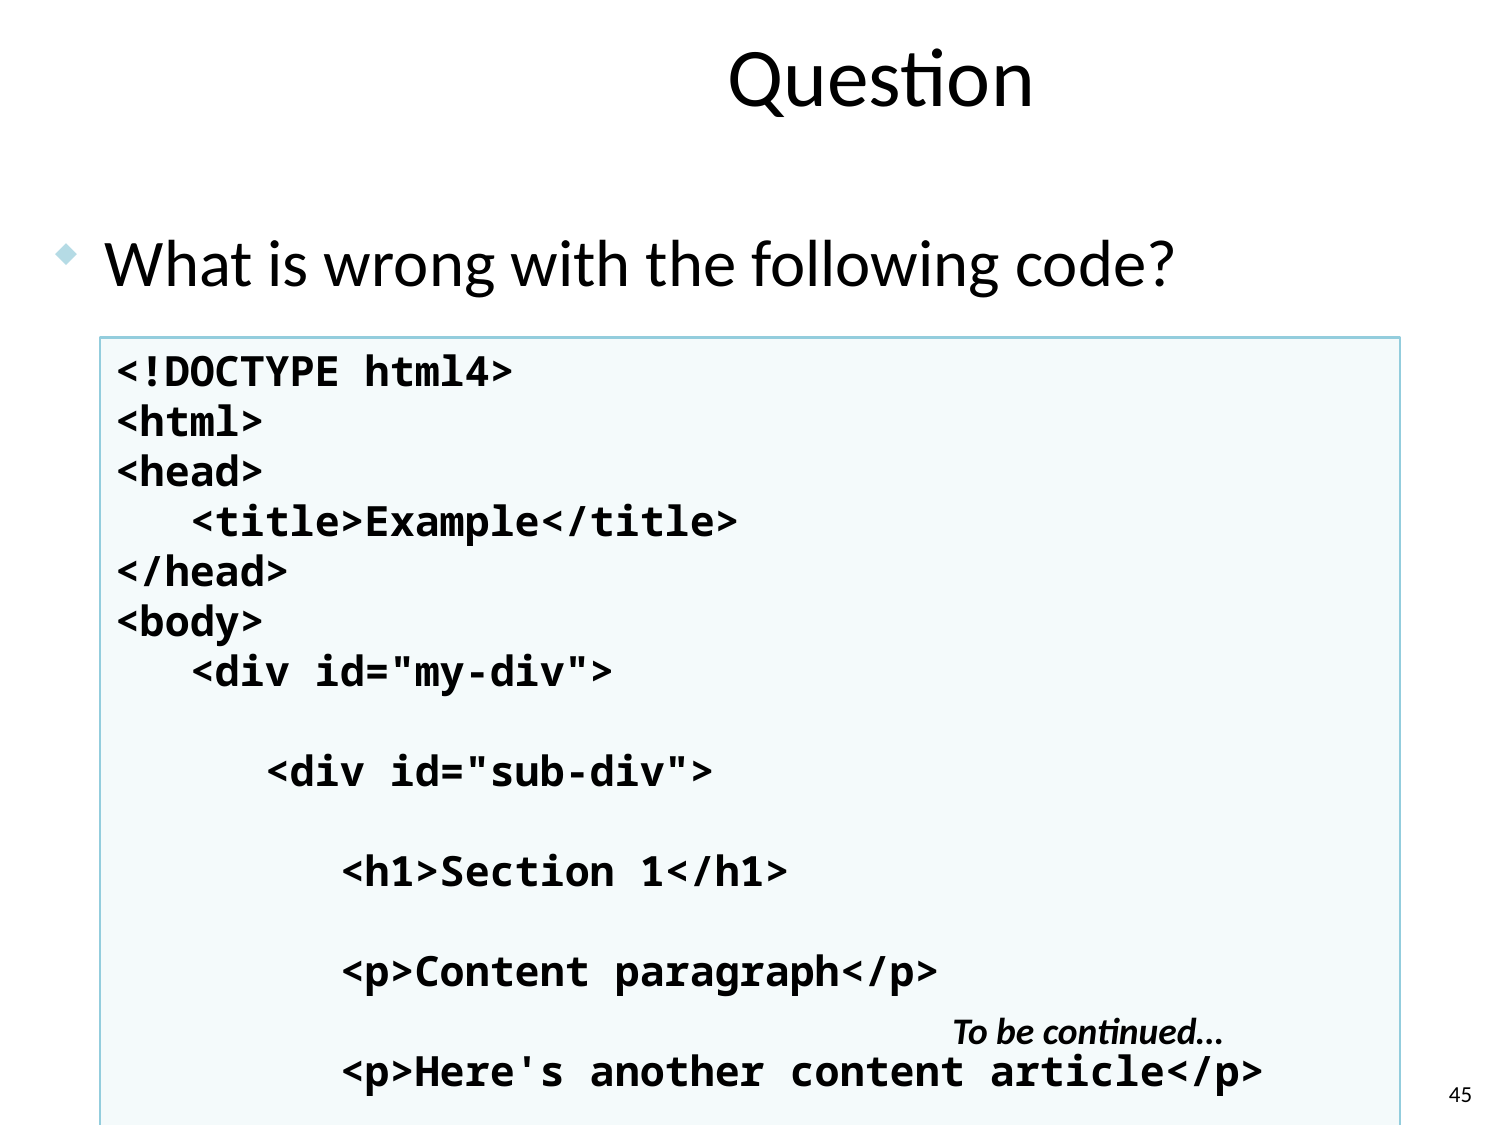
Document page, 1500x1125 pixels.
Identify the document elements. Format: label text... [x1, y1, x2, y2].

text_box <!DOCTYPE html4> <html> <head> <title>Example</title> </head> <body> <div id="my-div"> <div id="sub-div"> <h1>Section 1</h1> <p>Content paragraph</p> <p>Here's another content article</p> </div> [99, 337, 1400, 1125]
list What is wrong with the following code? [37, 212, 1463, 309]
text_box To be continued… [937, 999, 1400, 1060]
slide_number 45 [1412, 1074, 1488, 1113]
title Question [300, 12, 1463, 150]
